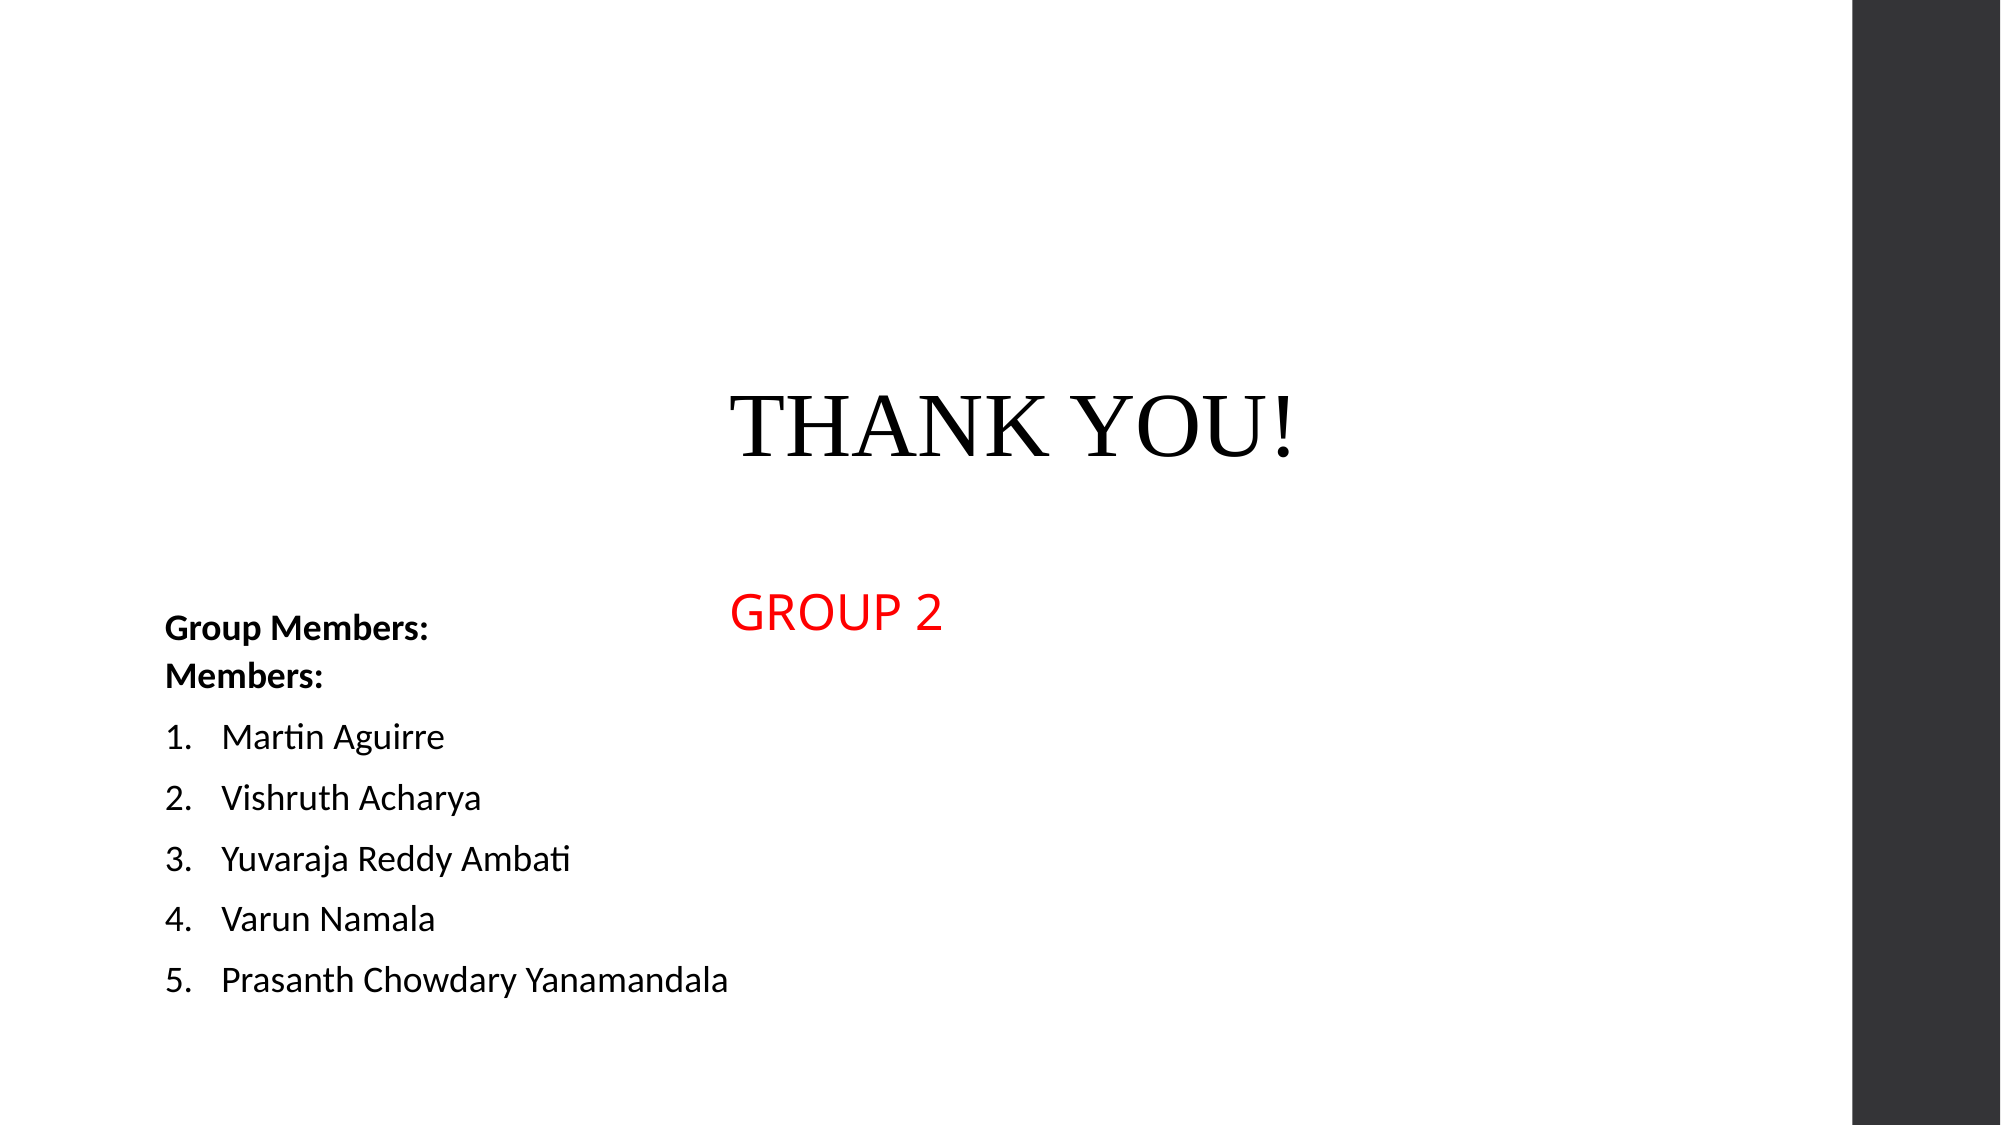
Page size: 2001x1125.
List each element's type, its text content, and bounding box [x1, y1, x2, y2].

text_box THANK YOU! GROUP 2 [714, 357, 1622, 648]
text_box Group Members: Members: Martin Aguirre Vishruth Acharya Yuvaraja Reddy Ambati Varun Namala Prasanth Chowdary Yanamandala [150, 592, 770, 1065]
